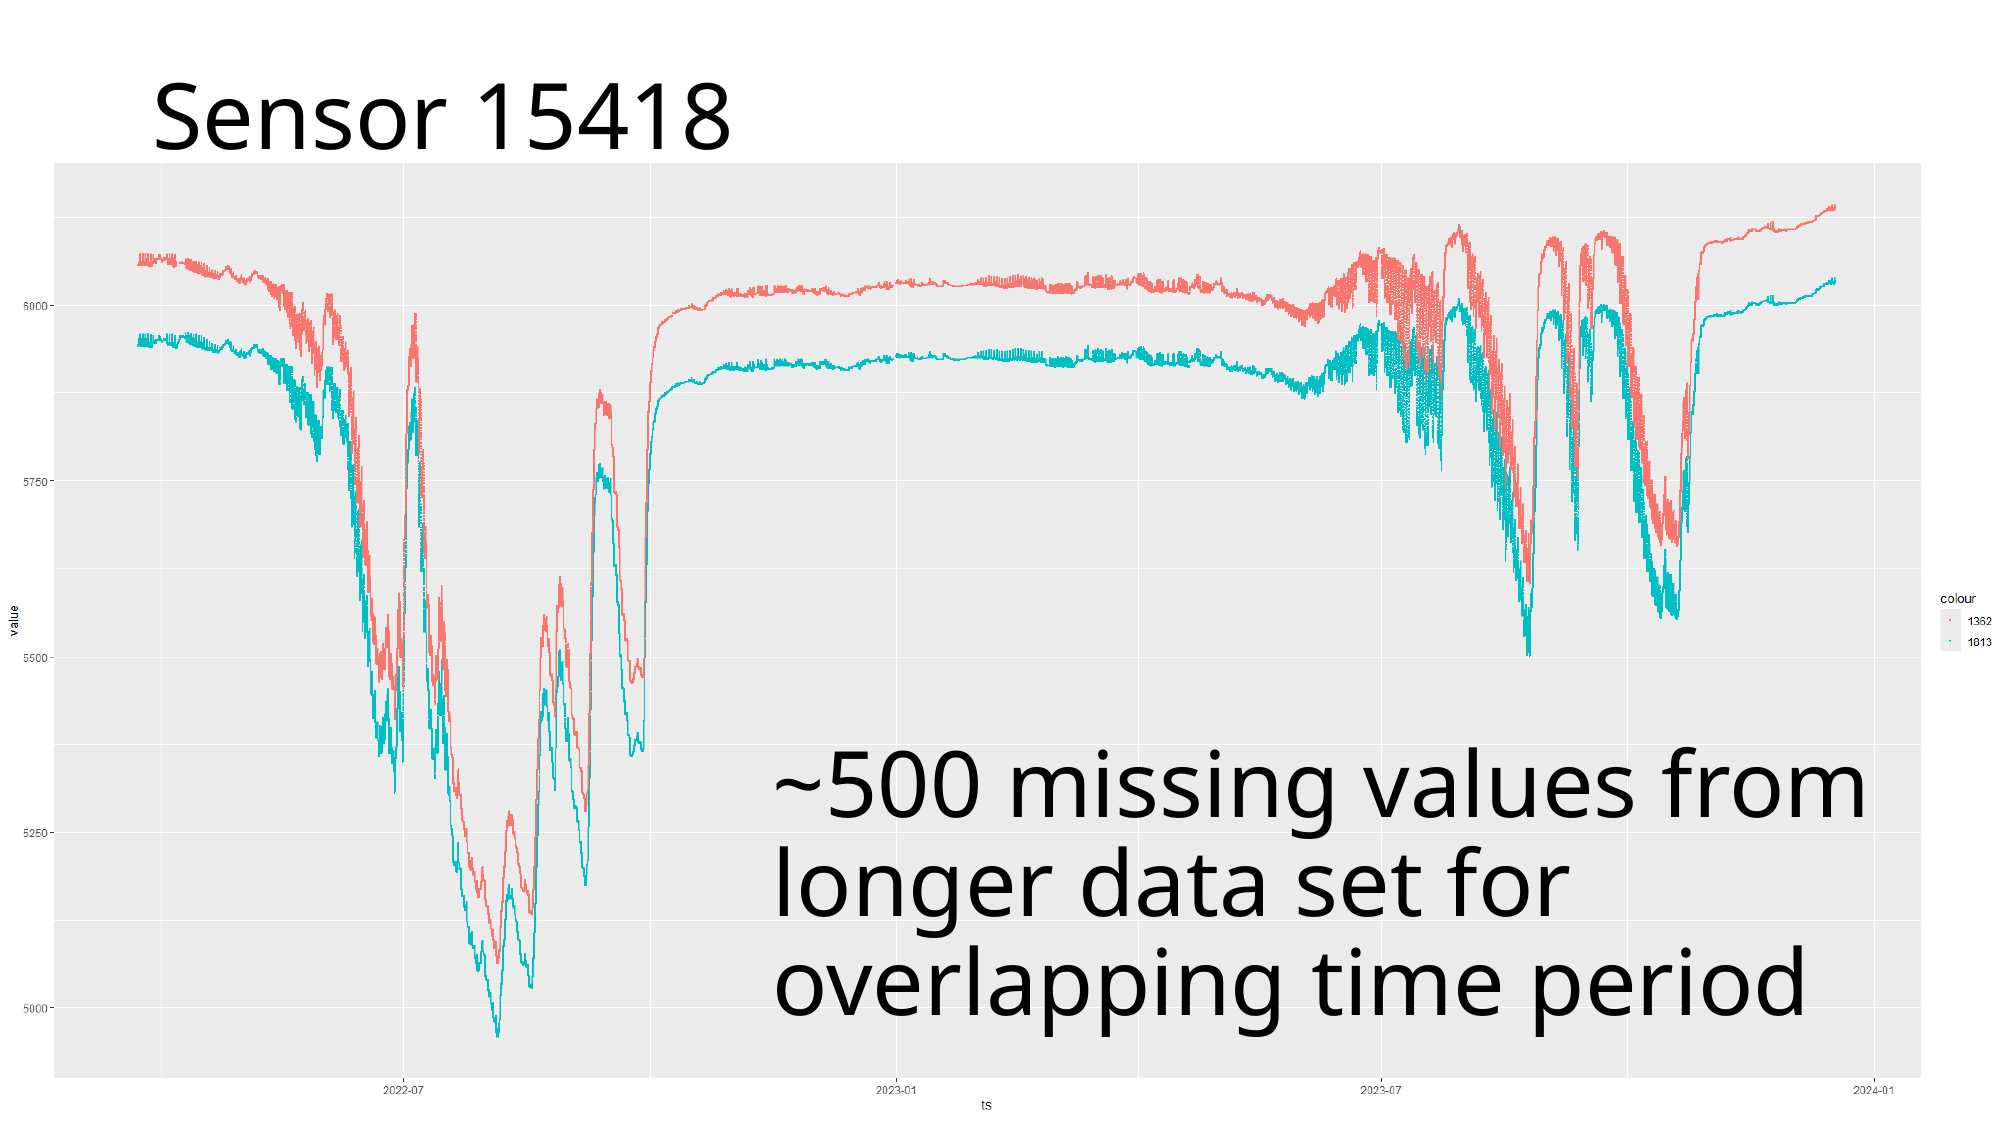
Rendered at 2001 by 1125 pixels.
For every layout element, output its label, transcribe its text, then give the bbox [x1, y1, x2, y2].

text_box Sensor 15418 [137, 10, 1863, 156]
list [0, 156, 2000, 1119]
